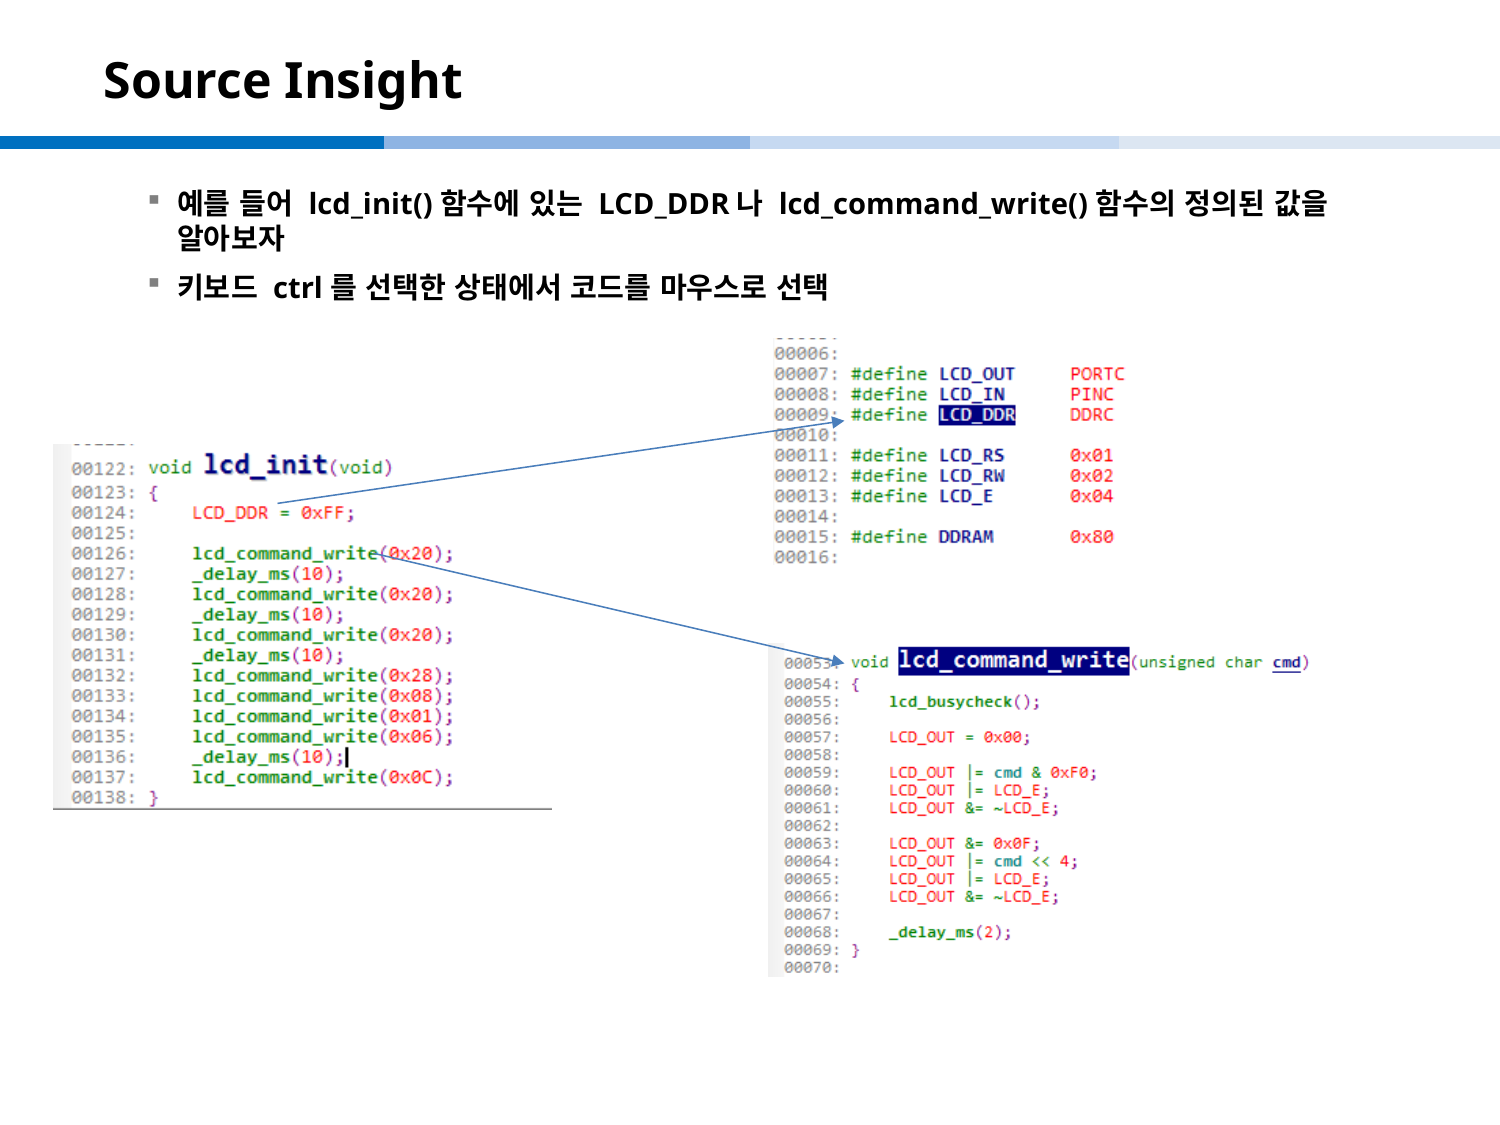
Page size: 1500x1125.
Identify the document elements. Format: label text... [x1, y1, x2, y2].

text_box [373, 553, 845, 664]
picture [768, 643, 1400, 977]
picture [773, 337, 1185, 565]
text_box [277, 420, 845, 504]
list 예를 들어 lcd_init()함수에 있는 LCD_DDR나 lcd_command_write()함수의 정의된 값을 알아보자 키보드 ctrl를 선택한 상태에서 코드를 마우스로 선택 [88, 177, 1459, 1077]
picture [52, 443, 552, 810]
title Source Insight [88, 32, 1330, 124]
